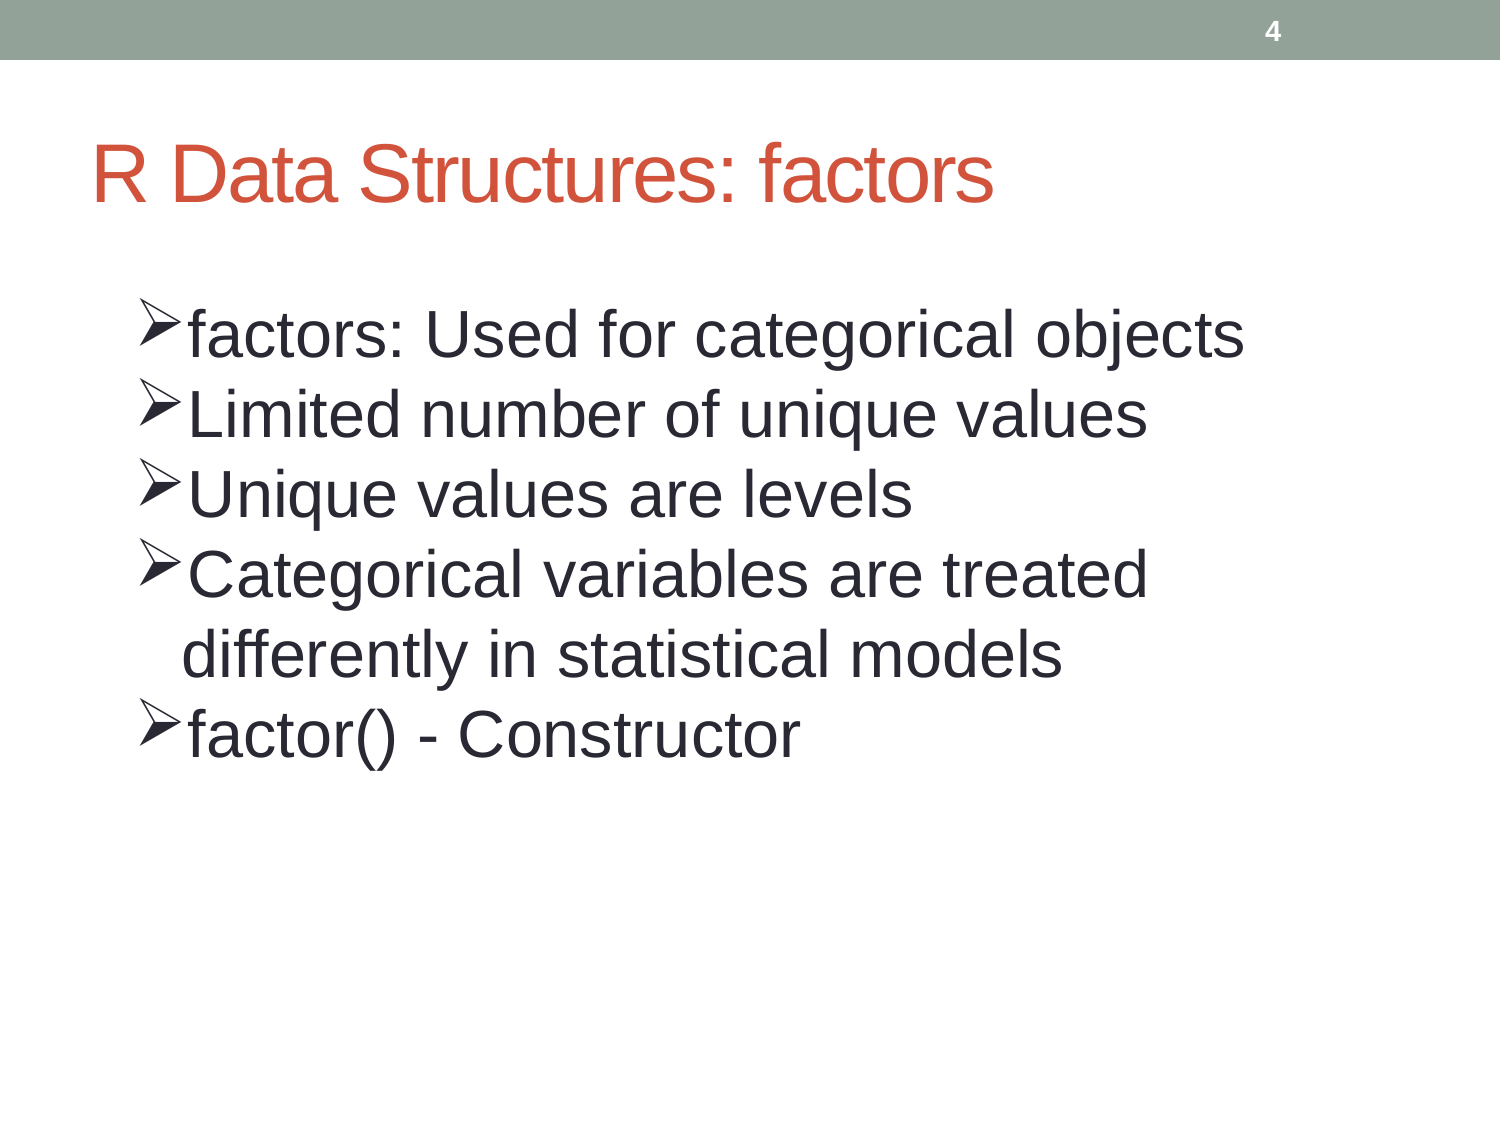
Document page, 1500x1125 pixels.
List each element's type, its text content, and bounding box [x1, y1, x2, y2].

slide_number 4 [1250, 3, 1425, 57]
text_box factors: Used for categorical objects Limited number of unique values Unique values are levels Categorical variables are treated differently in statistical models factor() - Constructor [119, 283, 1425, 858]
title R Data Structures: factors [75, 87, 1425, 250]
